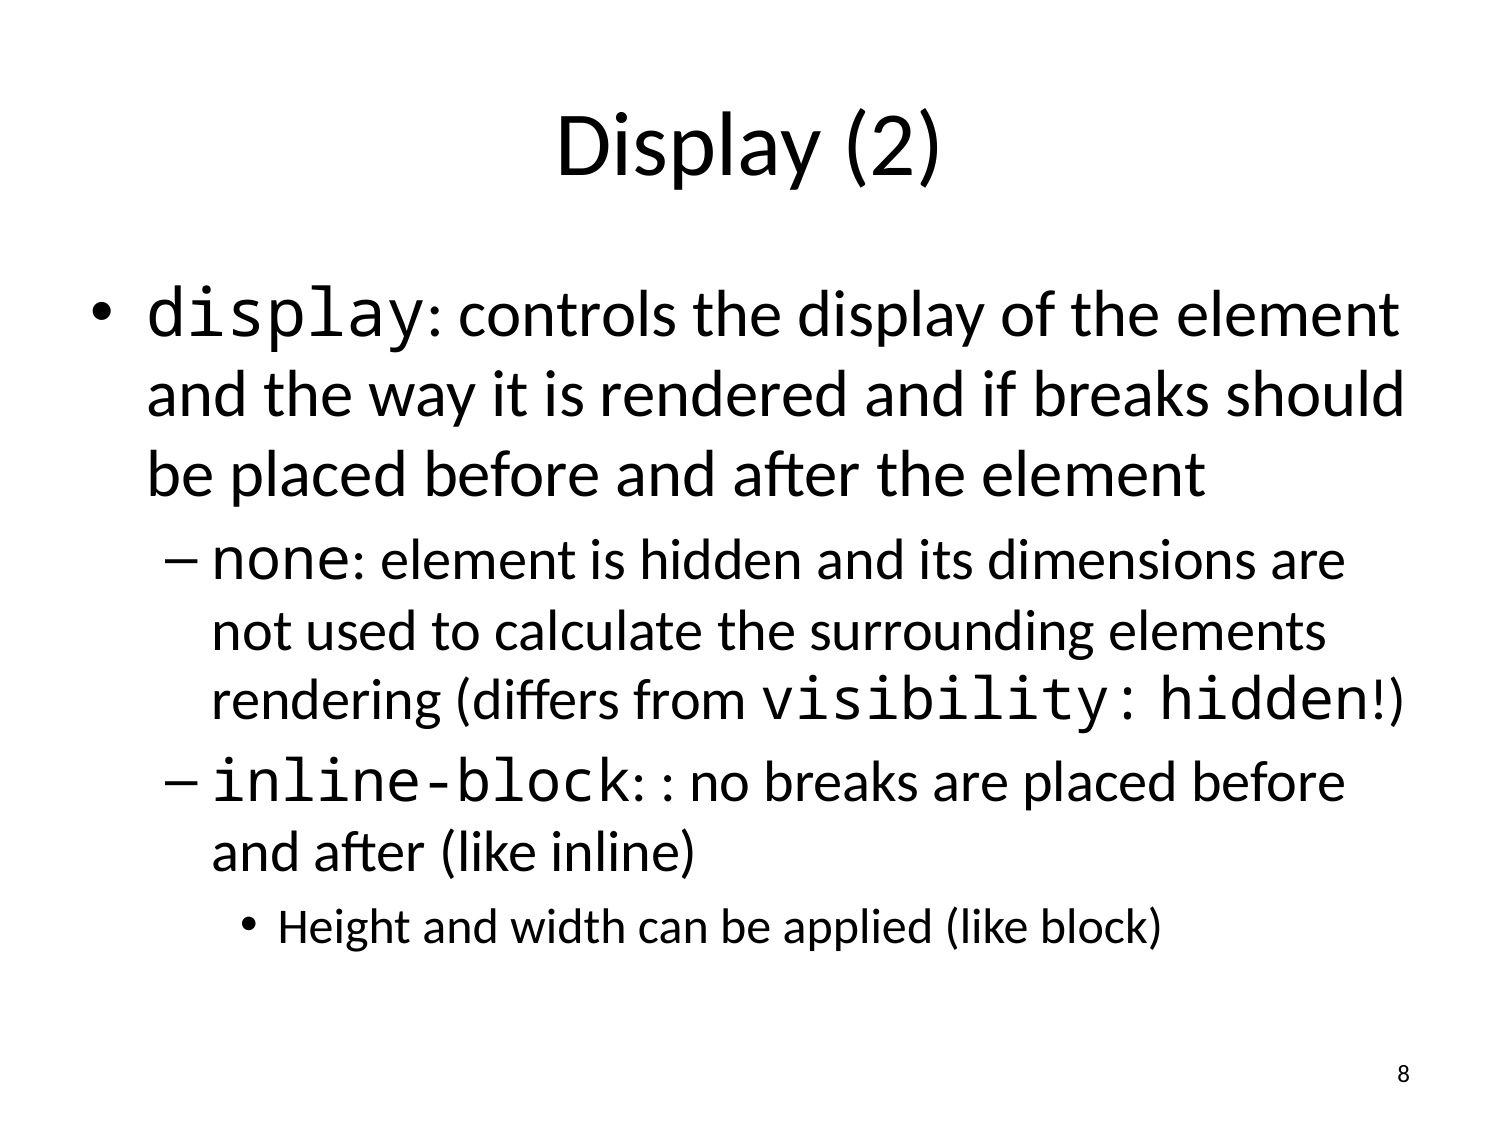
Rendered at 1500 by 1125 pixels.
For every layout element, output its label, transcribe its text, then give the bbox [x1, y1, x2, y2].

slide_number 8 [1074, 1042, 1425, 1103]
title Display (2) [75, 45, 1425, 233]
list display: controls the display of the element and the way it is rendered and if breaks should be placed before and after the element none: element is hidden and its dimensions are not used to calculate the surrounding elements rendering (differs from visibility: hidden!) inline-block: : no breaks are placed before and after (like inline) Height and width can be applied (like block) [75, 262, 1425, 1005]
